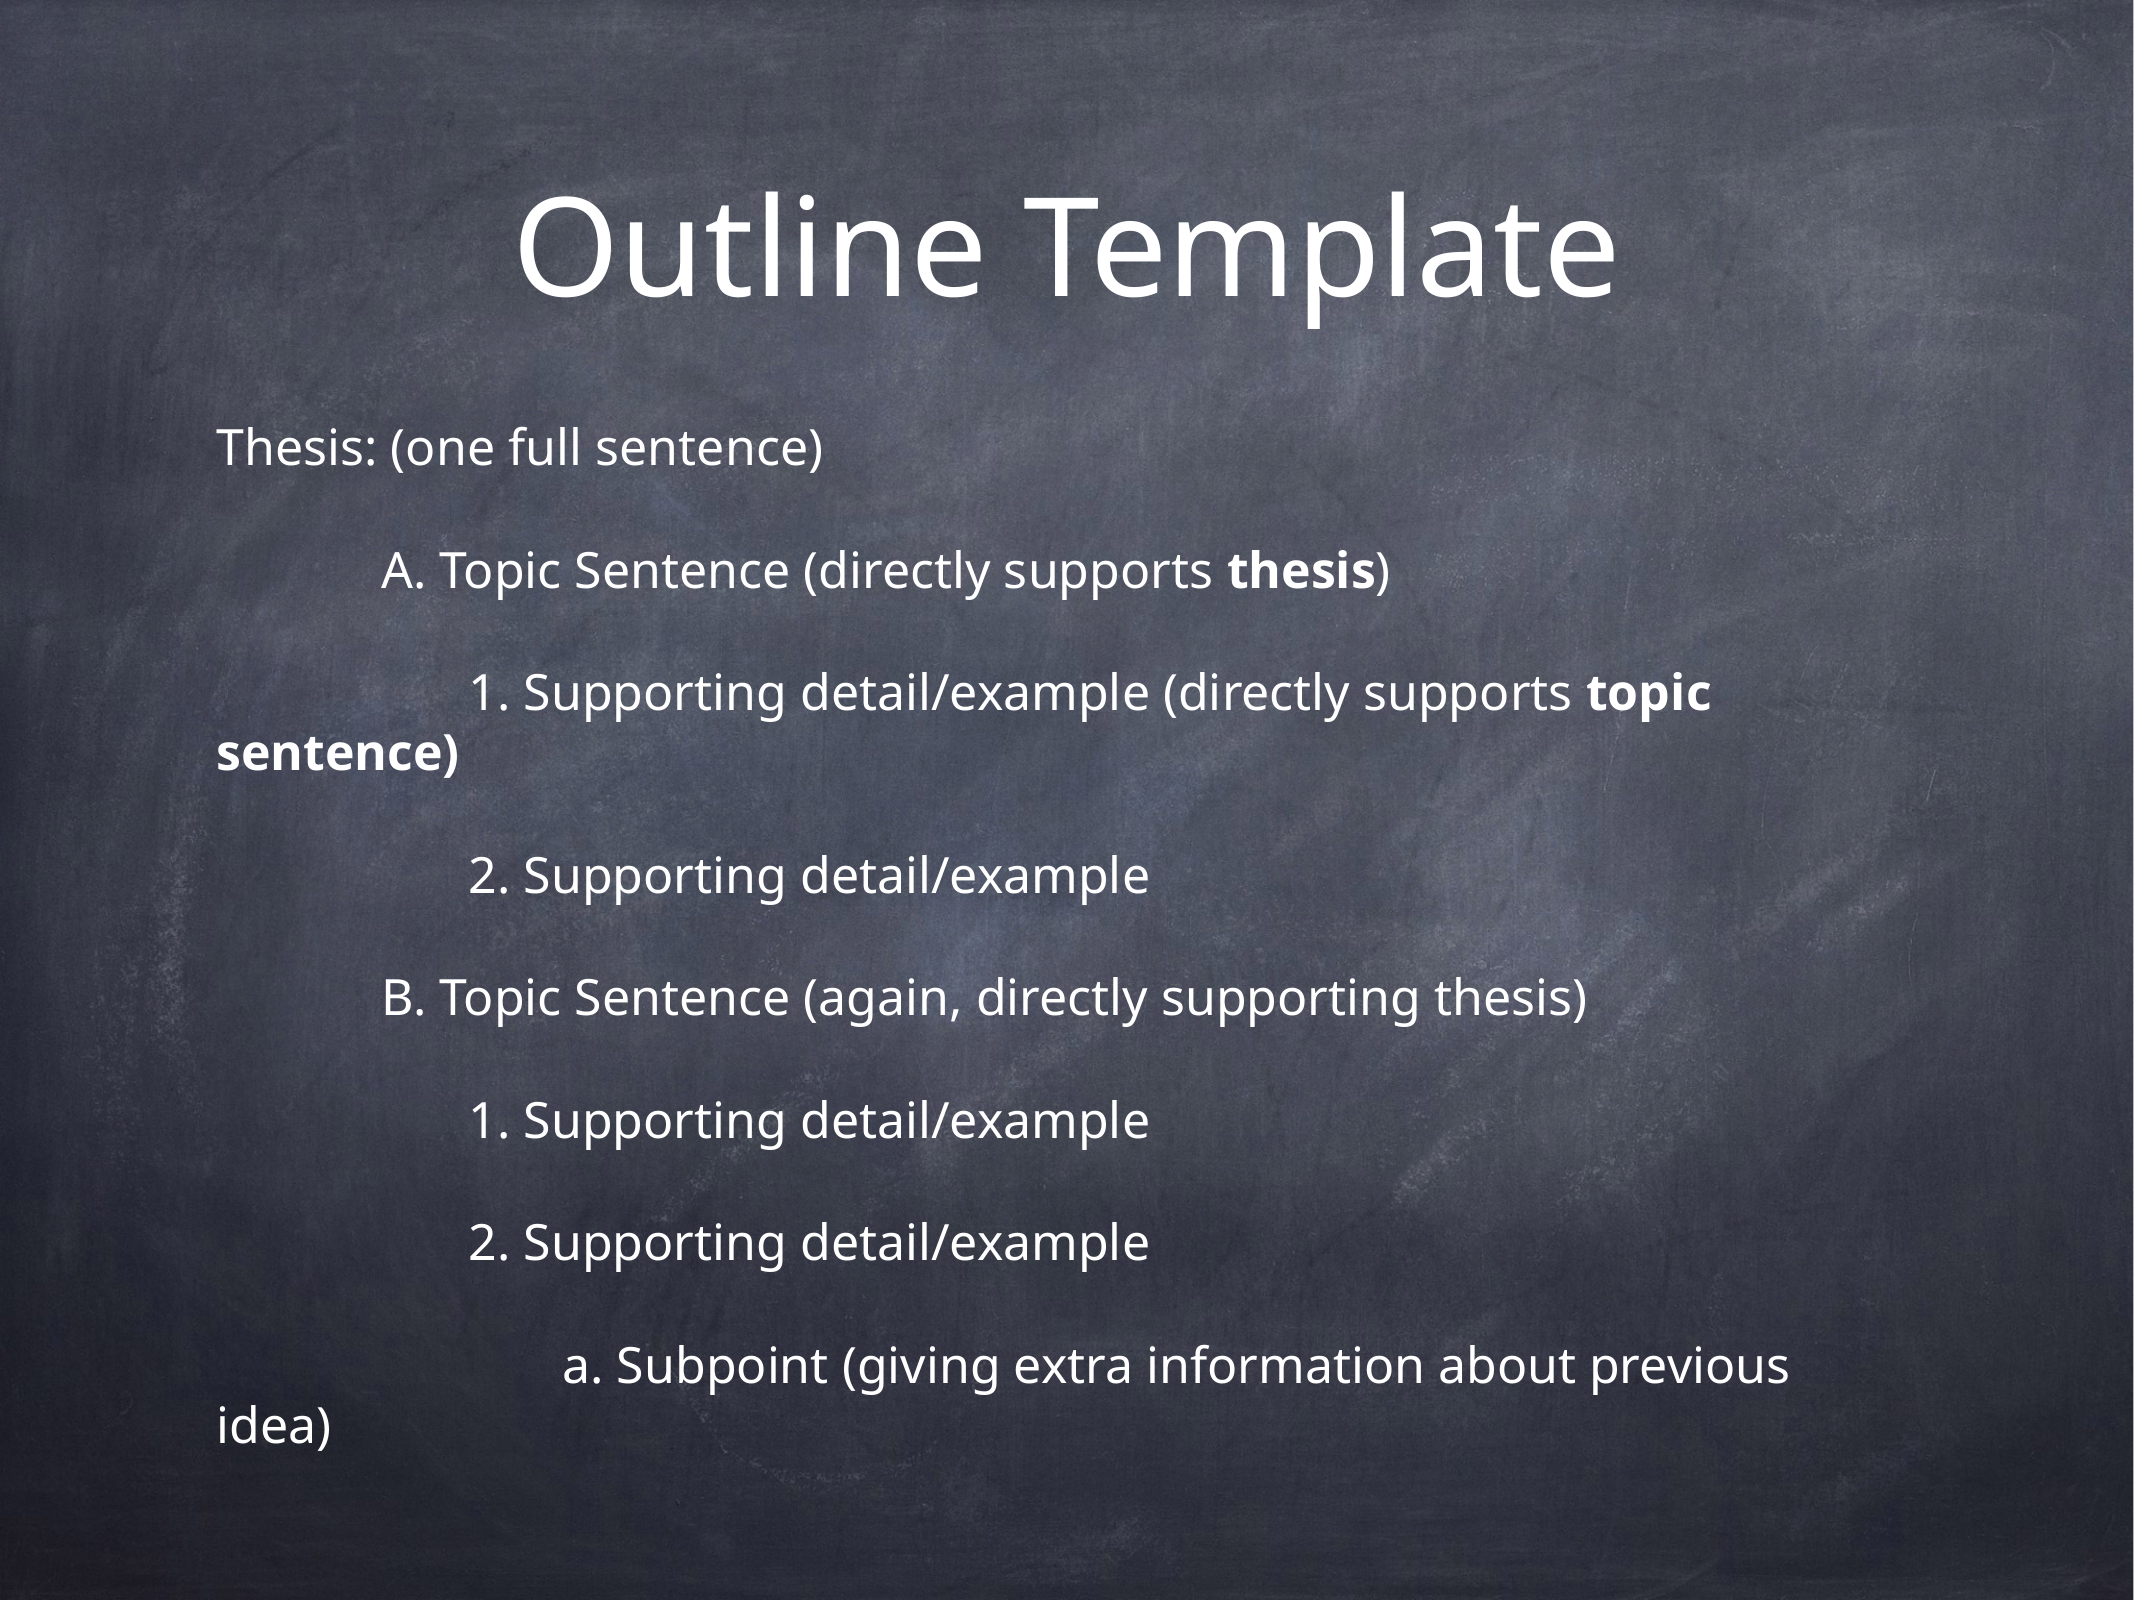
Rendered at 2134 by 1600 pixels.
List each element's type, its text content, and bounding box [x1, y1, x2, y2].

picture [0, 0, 2134, 1600]
list Thesis: (one full sentence) A. Topic Sentence (directly supports thesis) 1. Supporting detail/example (directly supports topic sentence) 2. Supporting detail/example B. Topic Sentence (again, directly supporting thesis) 1. Supporting detail/example 2. Supporting detail/example a. Subpoint (giving extra information about previous idea) [207, 355, 1926, 1513]
title Outline Template [207, 32, 1926, 355]
